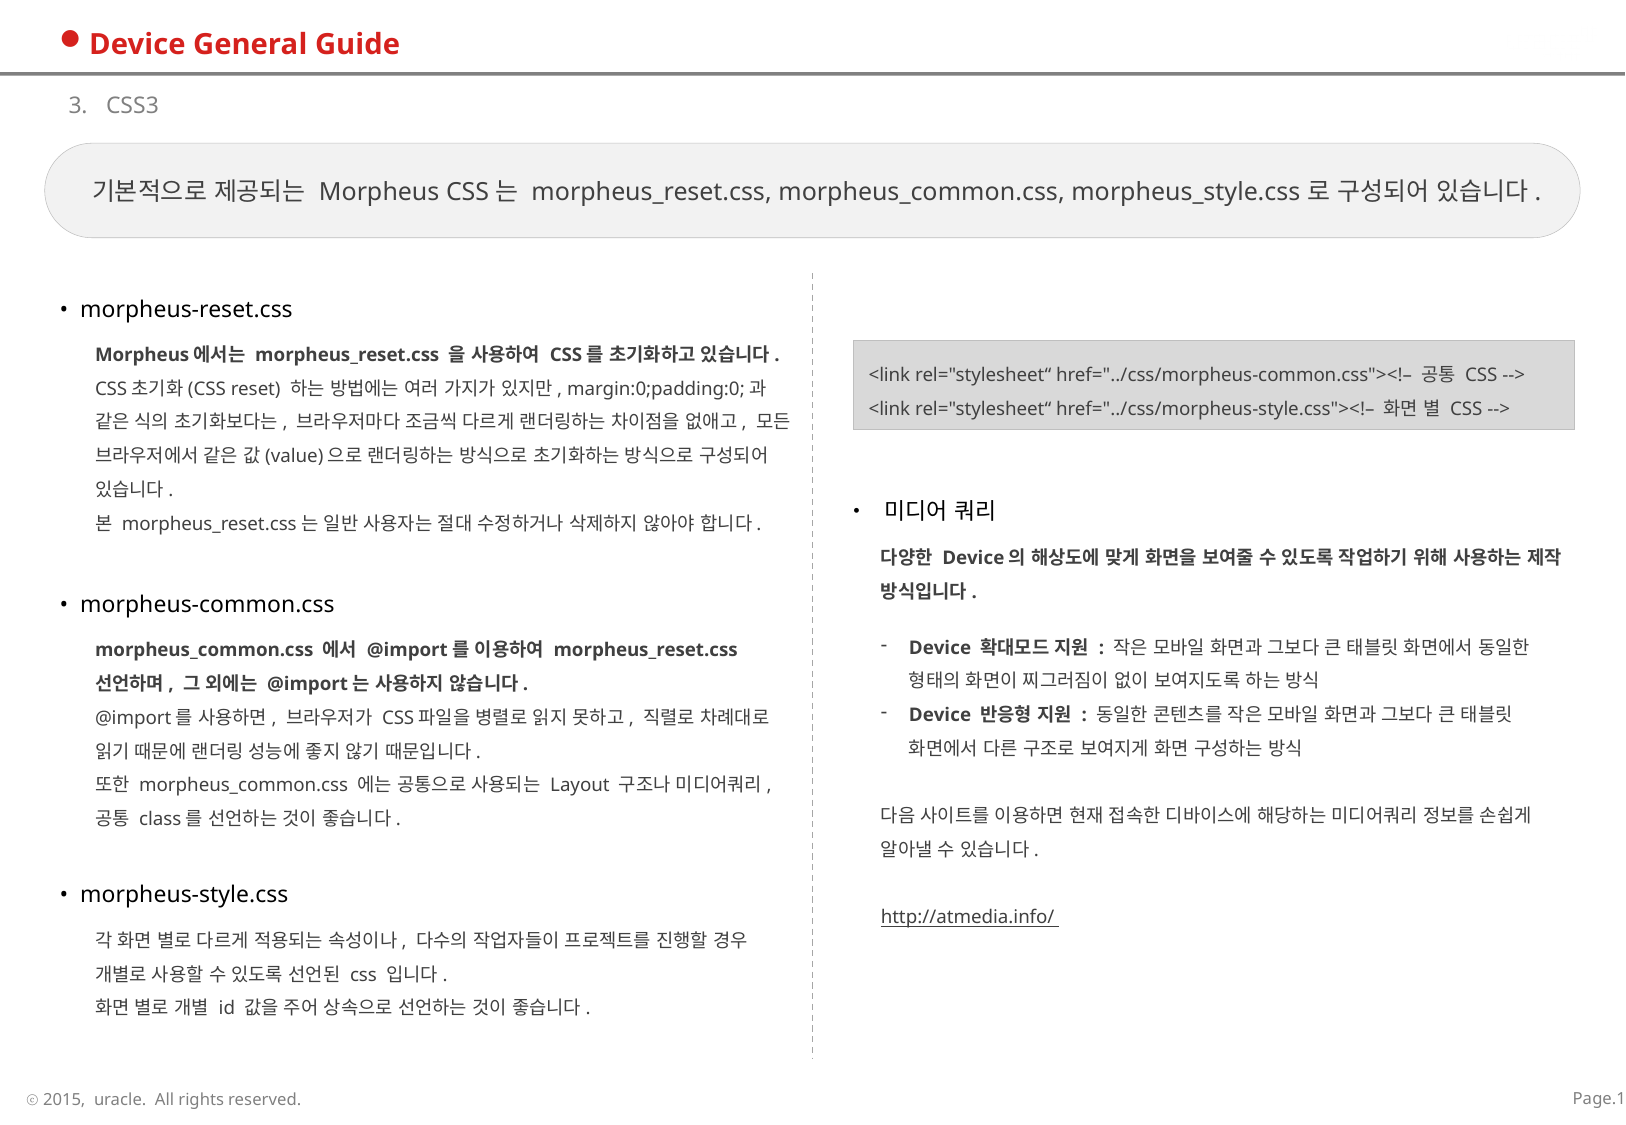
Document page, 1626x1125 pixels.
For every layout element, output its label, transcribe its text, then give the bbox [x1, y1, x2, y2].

text_box • 미디어 쿼리 [830, 475, 1557, 529]
text_box morpheus_common.css 에서 @import를 이용하여 morpheus_reset.css 선언하며, 그 외에는 @import는 사용하지 않습니다. @import를 사용하면, 브라우저가 CSS파일을 병렬로 읽지 못하고, 직렬로 차례대로 읽기 때문에 랜더링 성능에 좋지 않기 때문입니다. 또한 morpheus_common.css 에는 공통으로 사용되는 Layout 구조나 미디어쿼리, 공통 class를 선언하는 것이 좋습니다. [80, 619, 808, 769]
text_box 다양한 Device의 해상도에 맞게 화면을 보여줄 수 있도록 작업하기 위해 사용하는 제작 방식입니다. Device 확대모드 지원 : 작은 모바일 화면과 그보다 큰 태블릿 화면에서 동일한 형태의 화면이 찌그러짐이 없이 보여지도록 하는 방식 Device 반응형 지원 : 동일한 콘텐츠를 작은 모바일 화면과 그보다 큰 태블릿 화면에서 다른 구조로 보여지게 화면 구성하는 방식 다음 사이트를 이용하면 현재 접속한 디바이스에 해당하는 미디어쿼리 정보를 손쉽게 알아낼 수 있습니다. http://atmedia.info/ [866, 526, 1599, 953]
text_box • morpheus-common.css [44, 568, 772, 622]
text_box • morpheus-style.css [44, 858, 772, 912]
text_box <link rel="stylesheet“ href="../css/morpheus-common.css"><!– 공통 CSS --> <link rel="stylesheet“ href="../css/morpheus-style.css"><!– 화면 별 CSS --> [853, 340, 1575, 430]
text_box 각 화면 별로 다르게 적용되는 속성이나, 다수의 작업자들이 프로젝트를 진행할 경우 개별로 사용할 수 있도록 선언된 css 입니다. 화면 별로 개별 id 값을 주어 상속으로 선언하는 것이 좋습니다. [80, 910, 809, 1060]
text_box Morpheus에서는 morpheus_reset.css 을 사용하여 CSS를 초기화하고 있습니다. CSS초기화(CSS reset) 하는 방법에는 여러 가지가 있지만, margin:0;padding:0;과 같은 식의 초기화보다는, 브라우저마다 조금씩 다르게 랜더링하는 차이점을 없애고, 모든 브라우저에서 같은 값(value)으로 랜더링하는 방식으로 초기화하는 방식으로 구성되어 있습니다. 본 morpheus_reset.css는 일반 사용자는 절대 수정하거나 삭제하지 않아야 합니다. [80, 324, 808, 474]
text_box • morpheus-reset.css [44, 273, 772, 326]
list CSS3 [53, 83, 1463, 126]
title Device General Guide [44, 11, 1595, 74]
list 기본적으로 제공되는 Morpheus CSS는 morpheus_reset.css, morpheus_common.css, morpheus_style.css로 구성되어 있습니다. [77, 154, 1548, 226]
